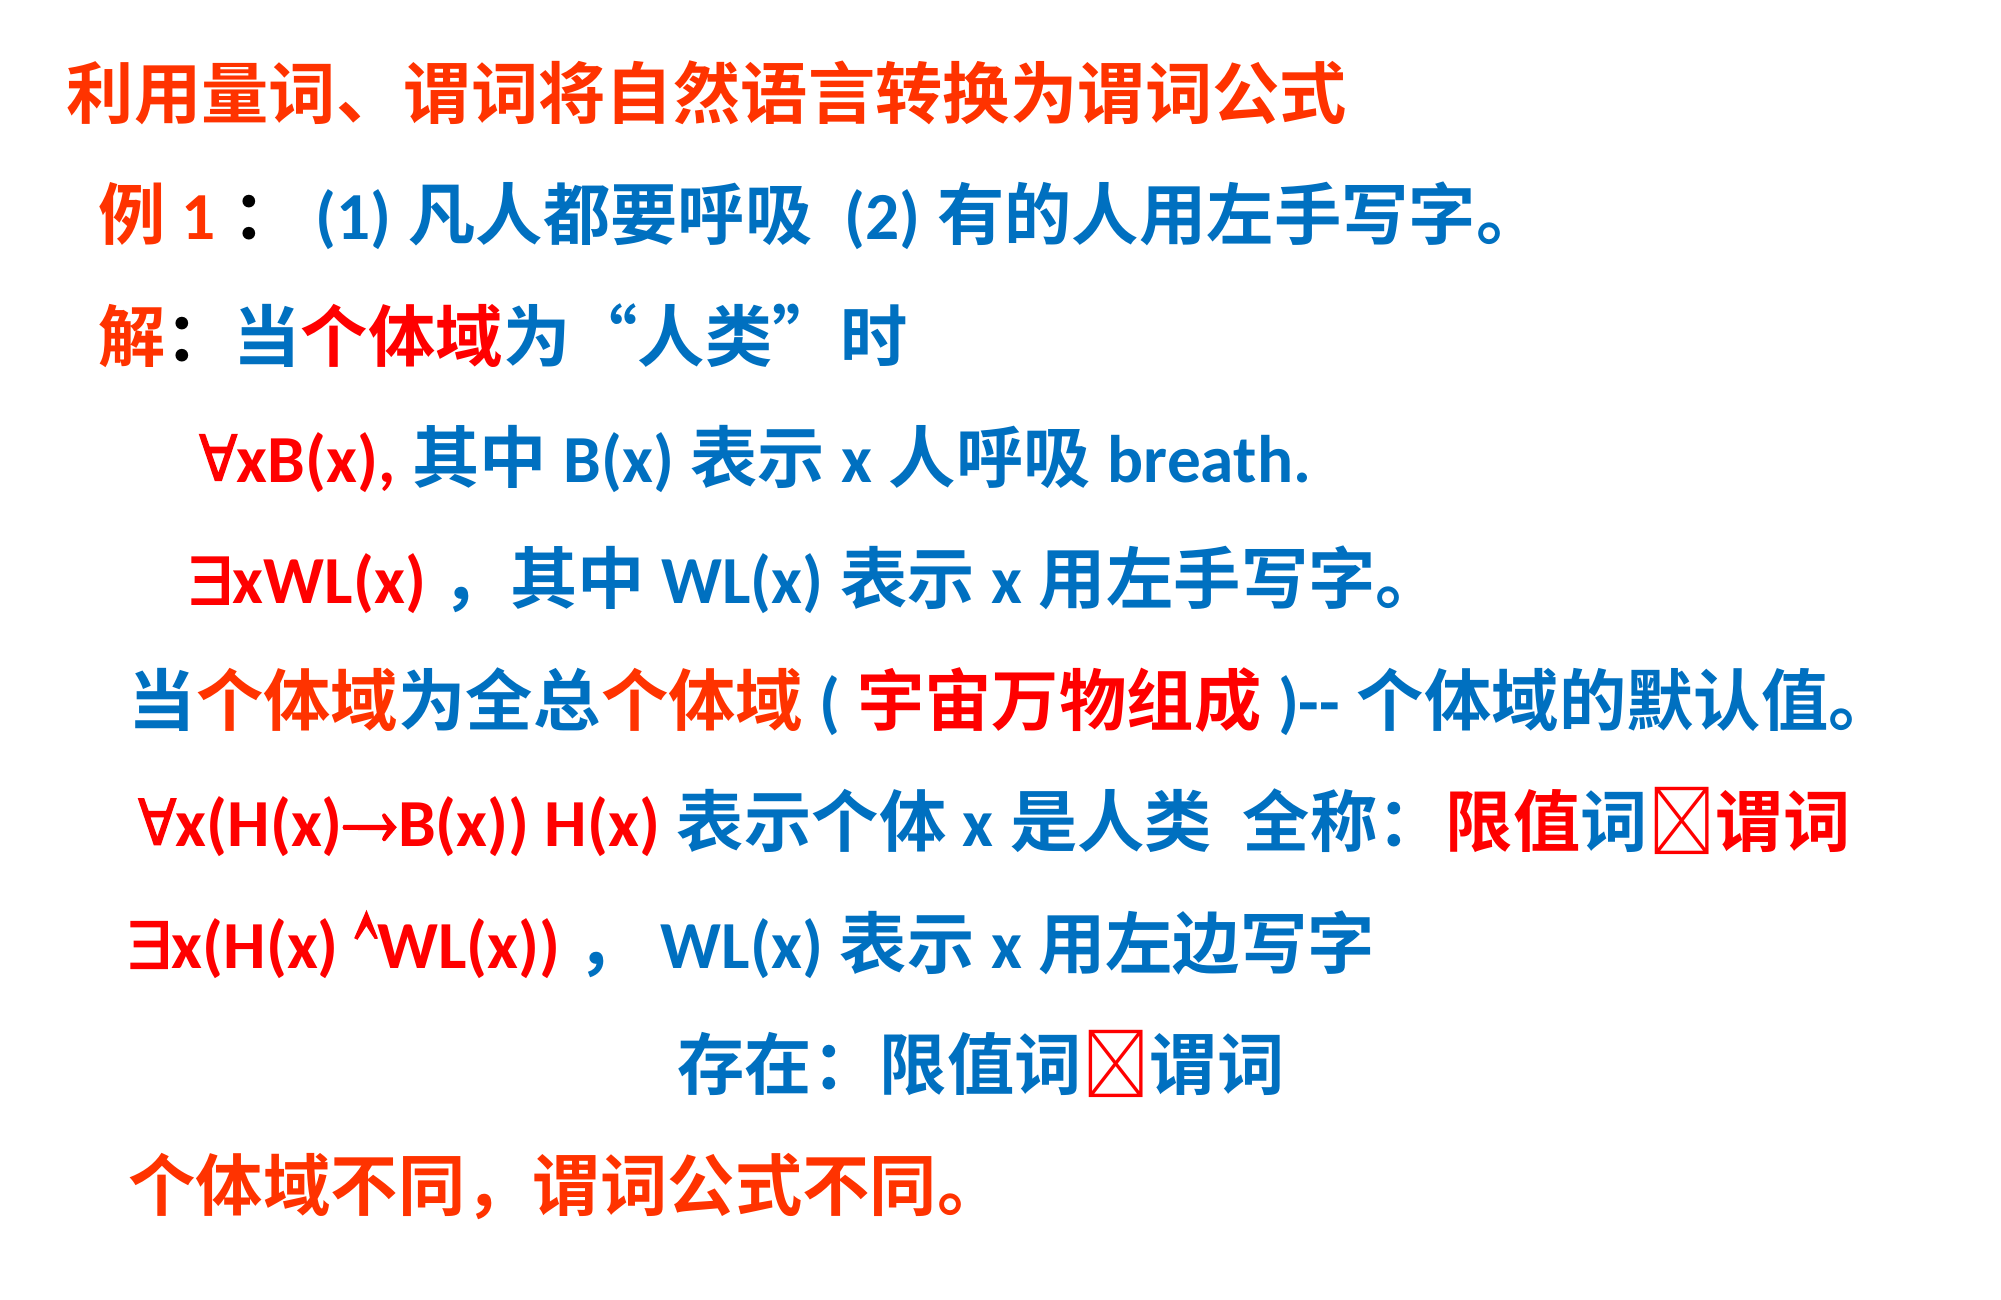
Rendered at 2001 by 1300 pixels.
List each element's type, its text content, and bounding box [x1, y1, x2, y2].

list 利用量词、谓词将自然语言转换为谓词公式 例1：(1)凡人都要呼吸 (2)有的人用左手写字。 解：当个体域为“人类”时 xB(x),其中B(x)表示x人呼吸breath. xWL(x)，其中WL(x)表示x用左手写字。 当个体域为全总个体域(宇宙万物组成)--个体域的默认值。 x(H(x)B(x)) H(x)表示个体x是人类 全称：限值词谓词 x(H(x) WL(x))，WL(x)表示x用左边写字 存在：限值词谓词 个体域不同，谓词公式不同。 [66, 42, 1960, 1257]
